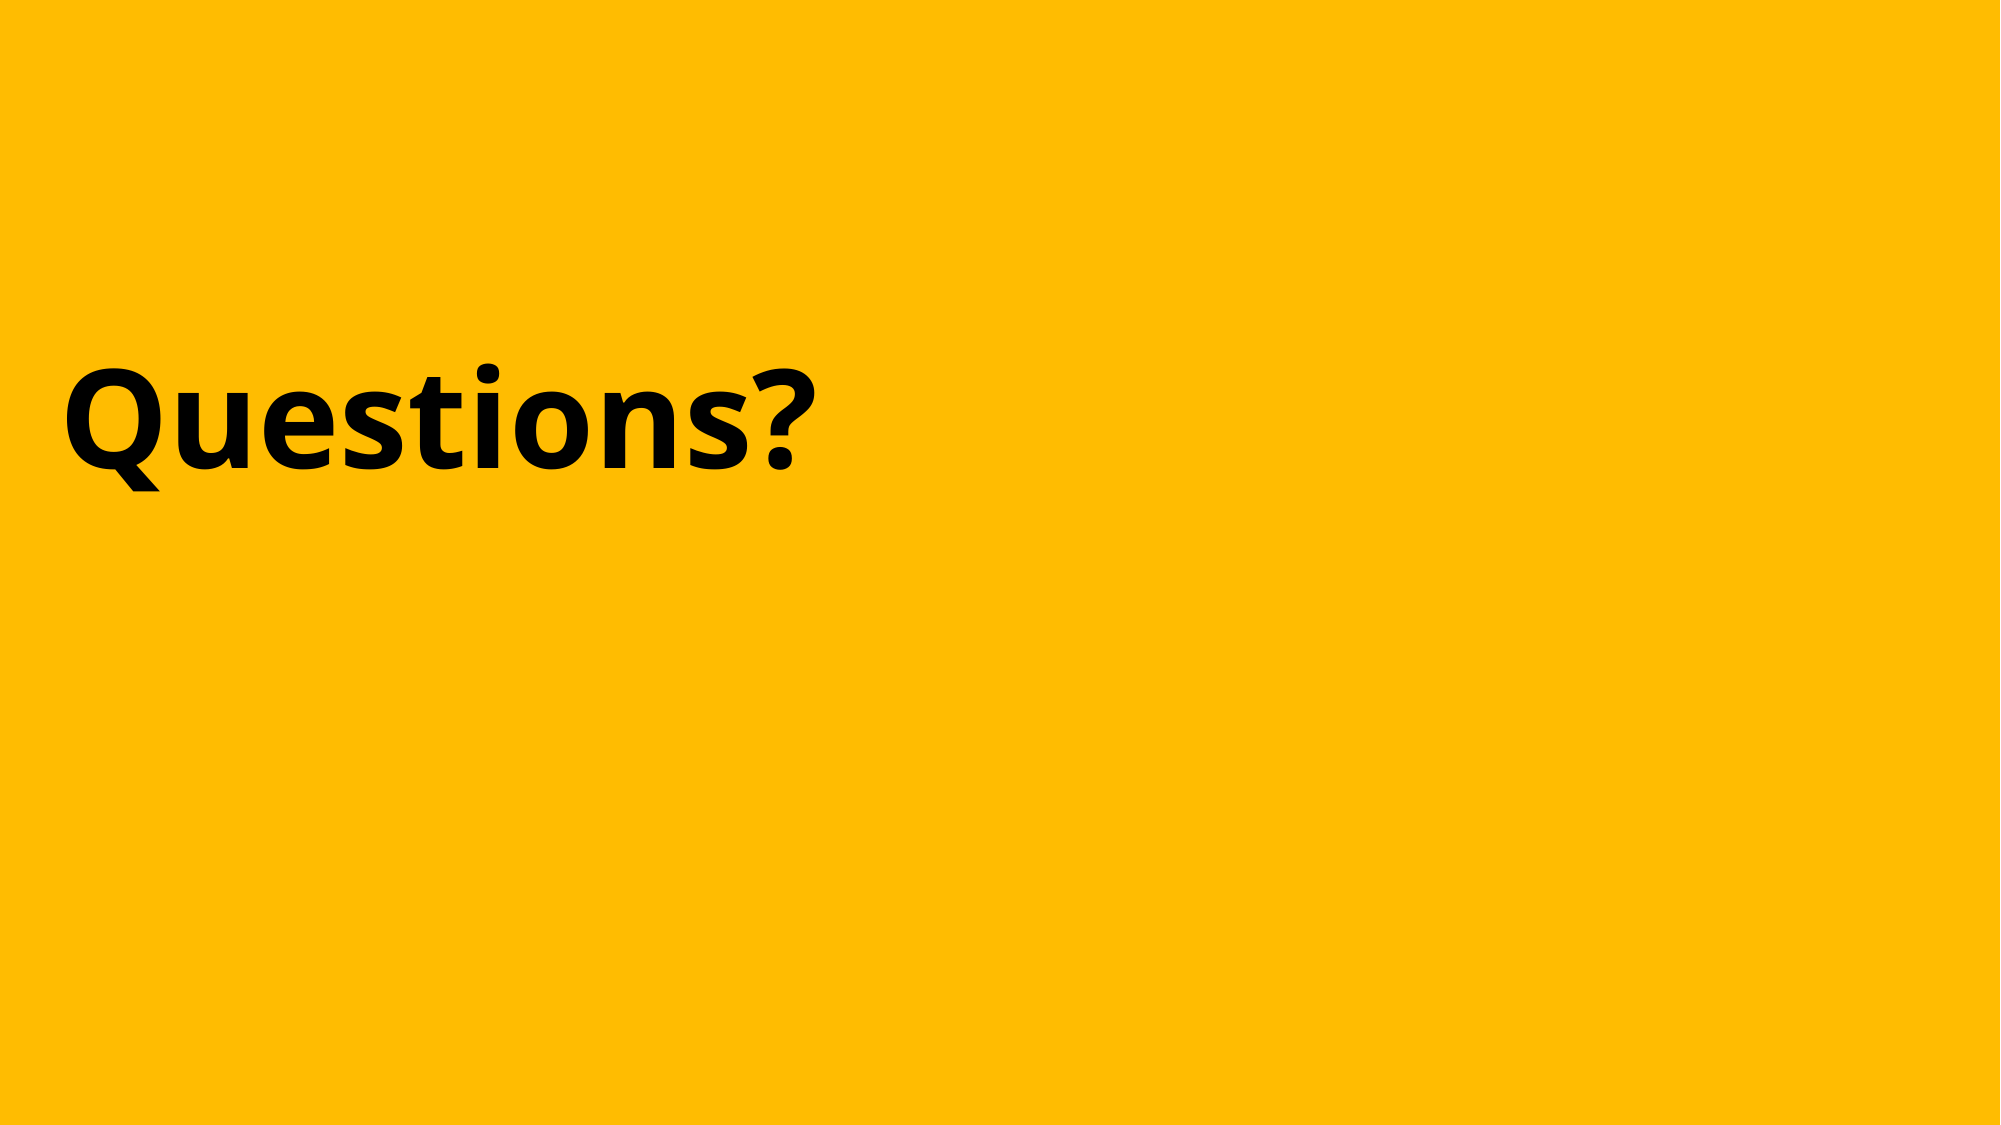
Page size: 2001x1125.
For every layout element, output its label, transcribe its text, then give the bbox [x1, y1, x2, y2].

list Questions? [44, 341, 1662, 523]
